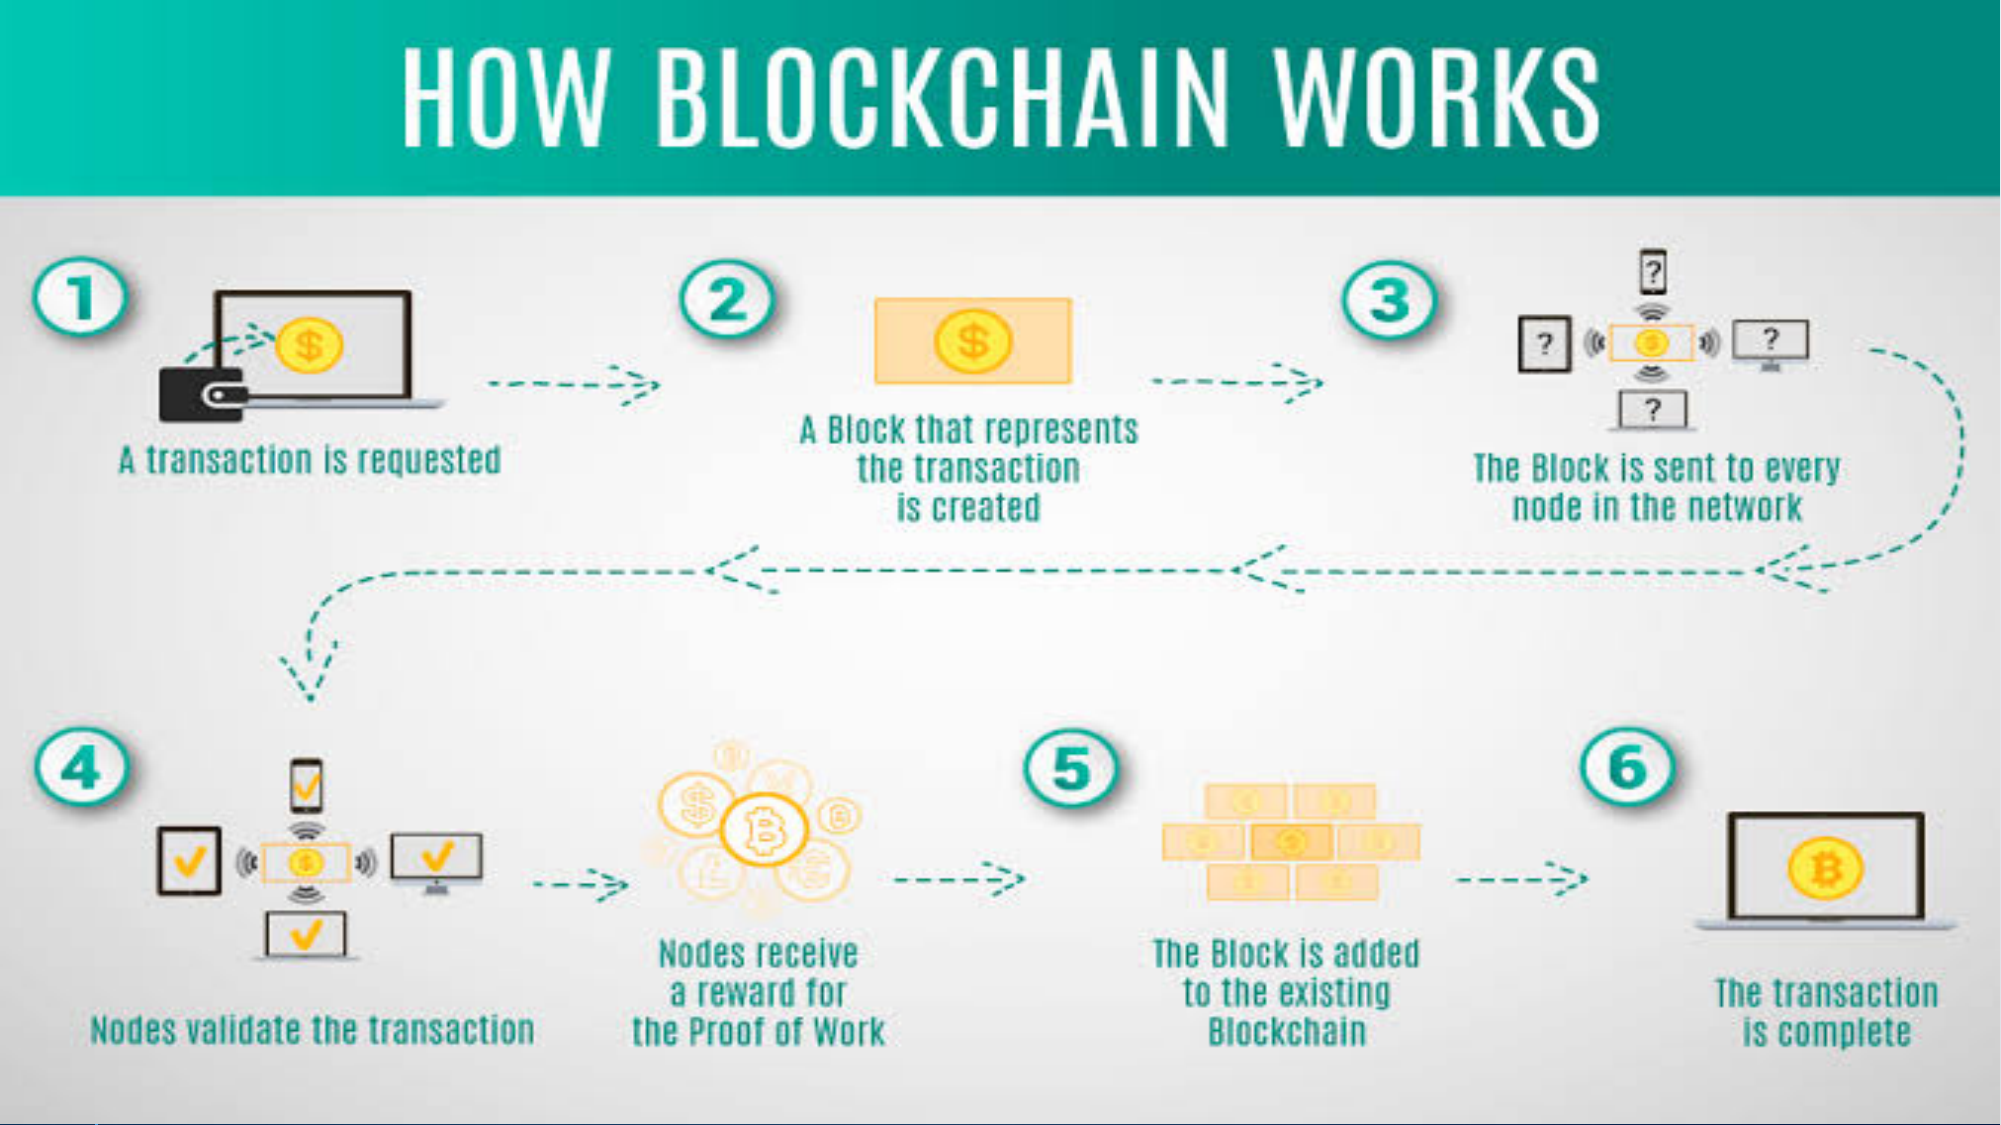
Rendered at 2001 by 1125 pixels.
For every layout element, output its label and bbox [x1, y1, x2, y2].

list [0, 0, 2000, 1124]
